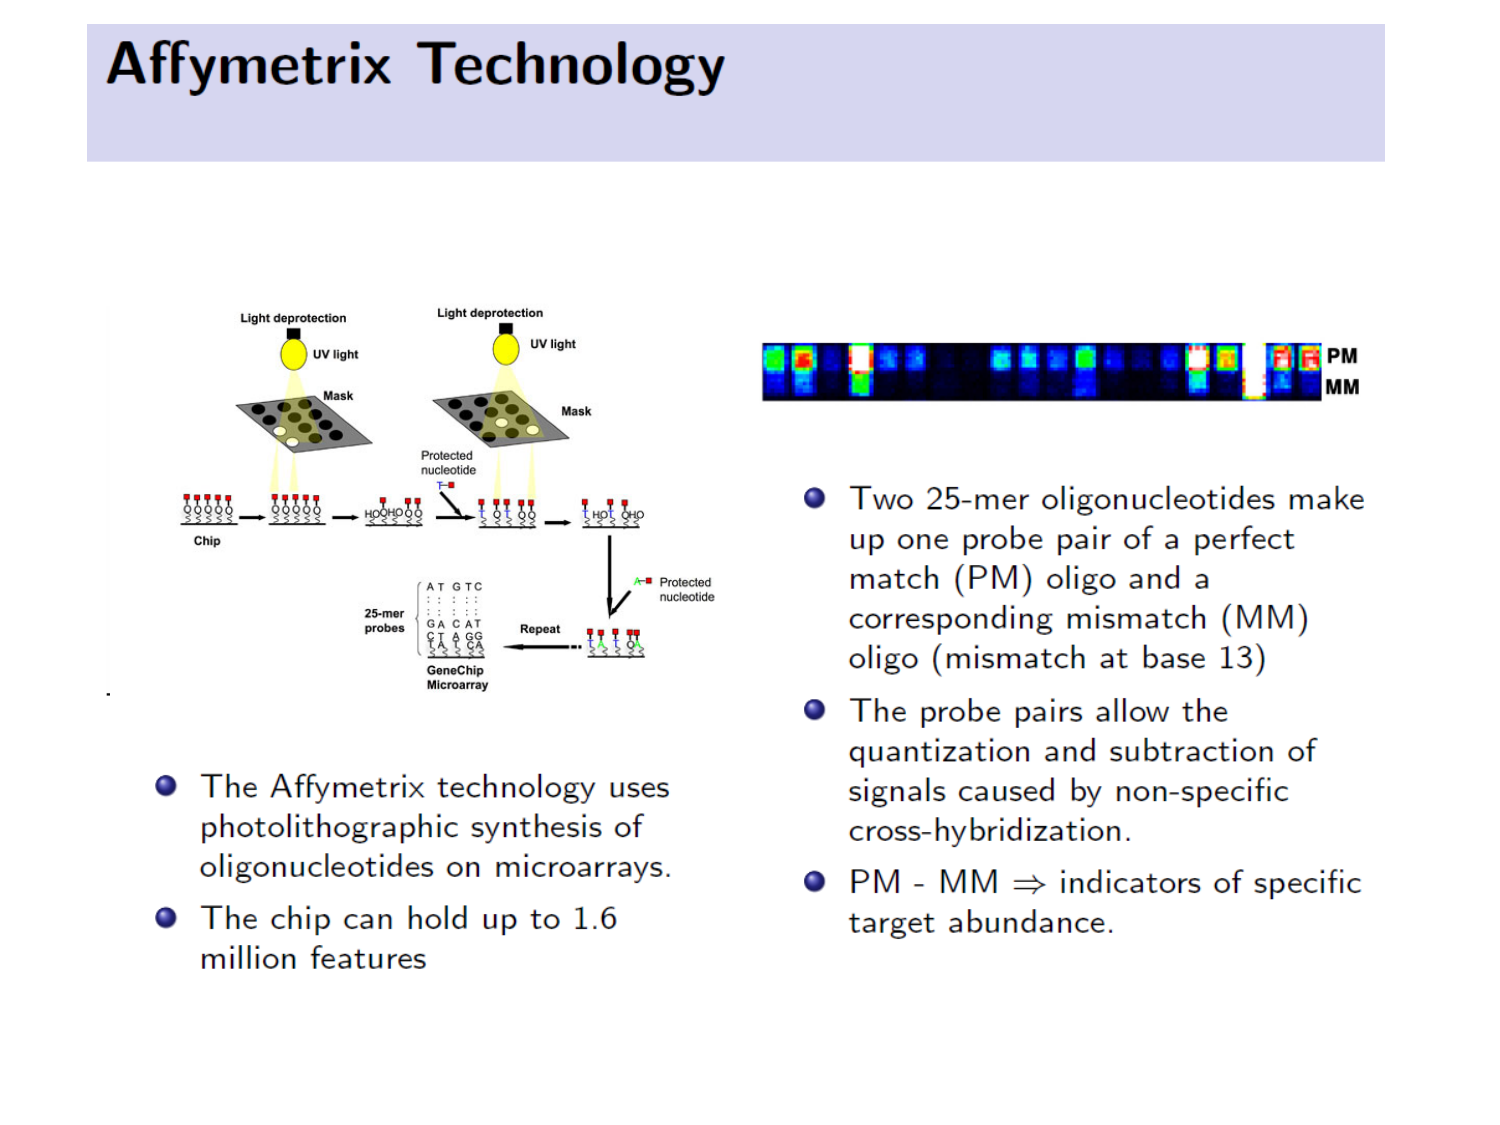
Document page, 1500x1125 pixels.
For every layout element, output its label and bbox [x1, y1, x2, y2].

picture [87, 24, 1385, 1057]
